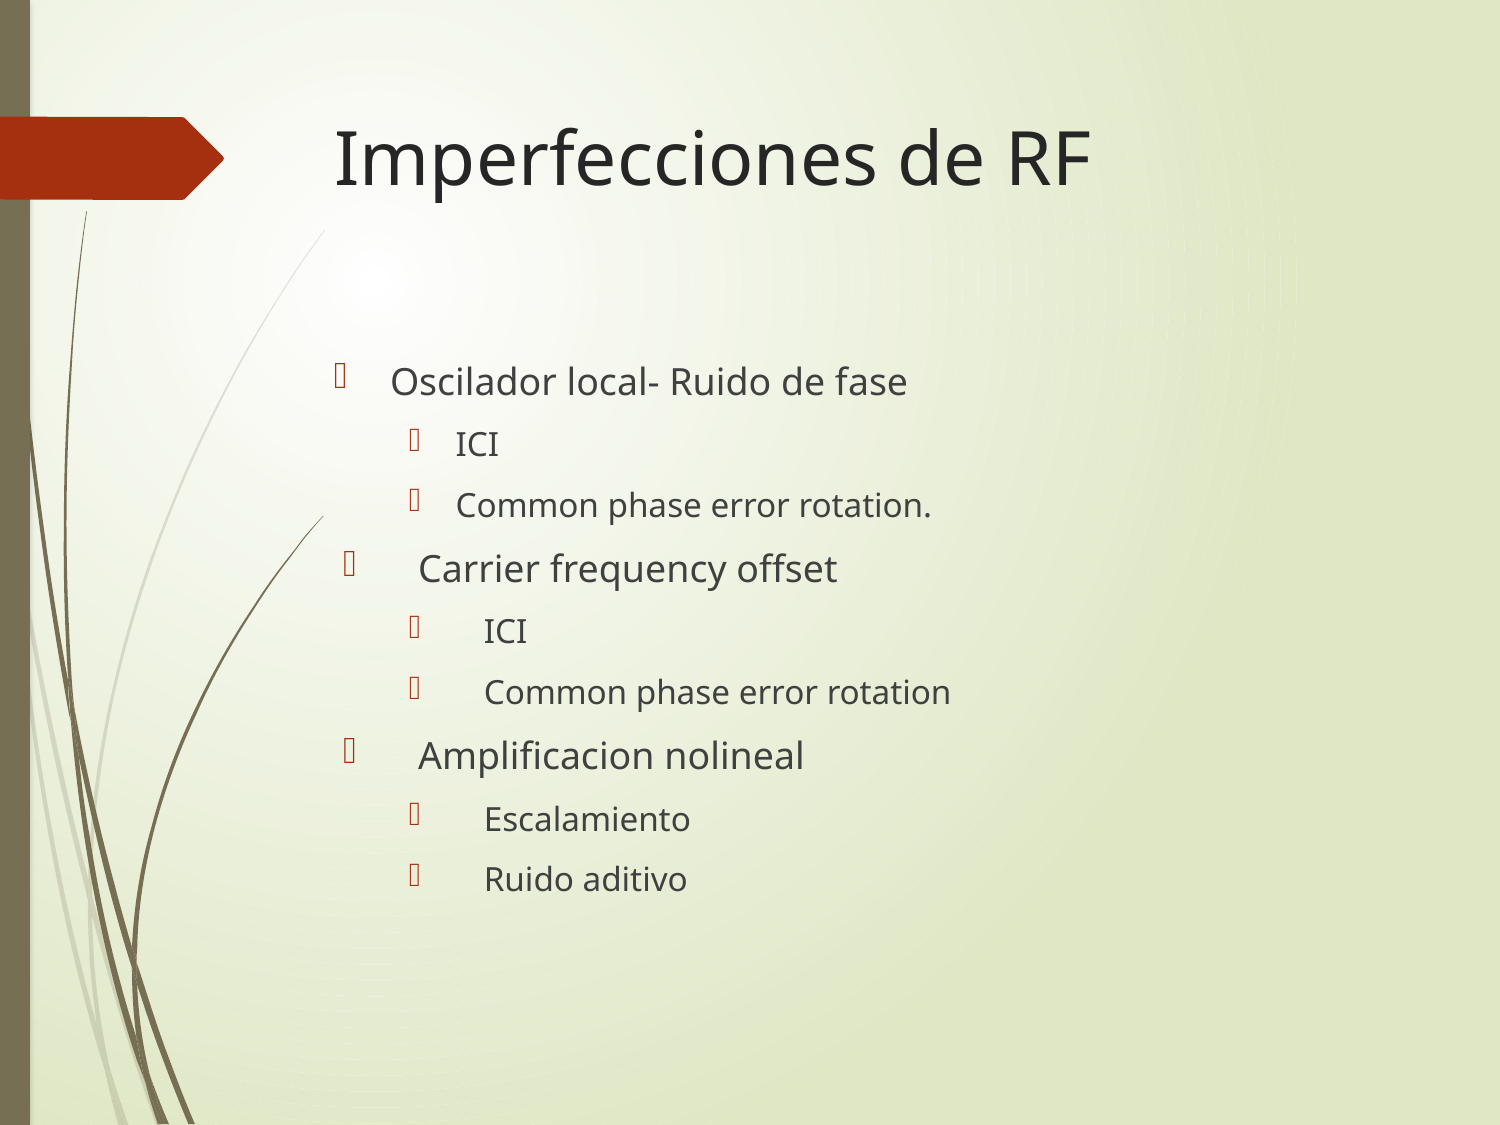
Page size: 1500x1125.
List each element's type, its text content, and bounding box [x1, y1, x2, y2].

list Oscilador local- Ruido de fase ICI Common phase error rotation. Carrier frequency offset ICI Common phase error rotation Amplificacion nolineal Escalamiento Ruido aditivo [318, 350, 1400, 970]
title Imperfecciones de RF [319, 102, 1400, 313]
